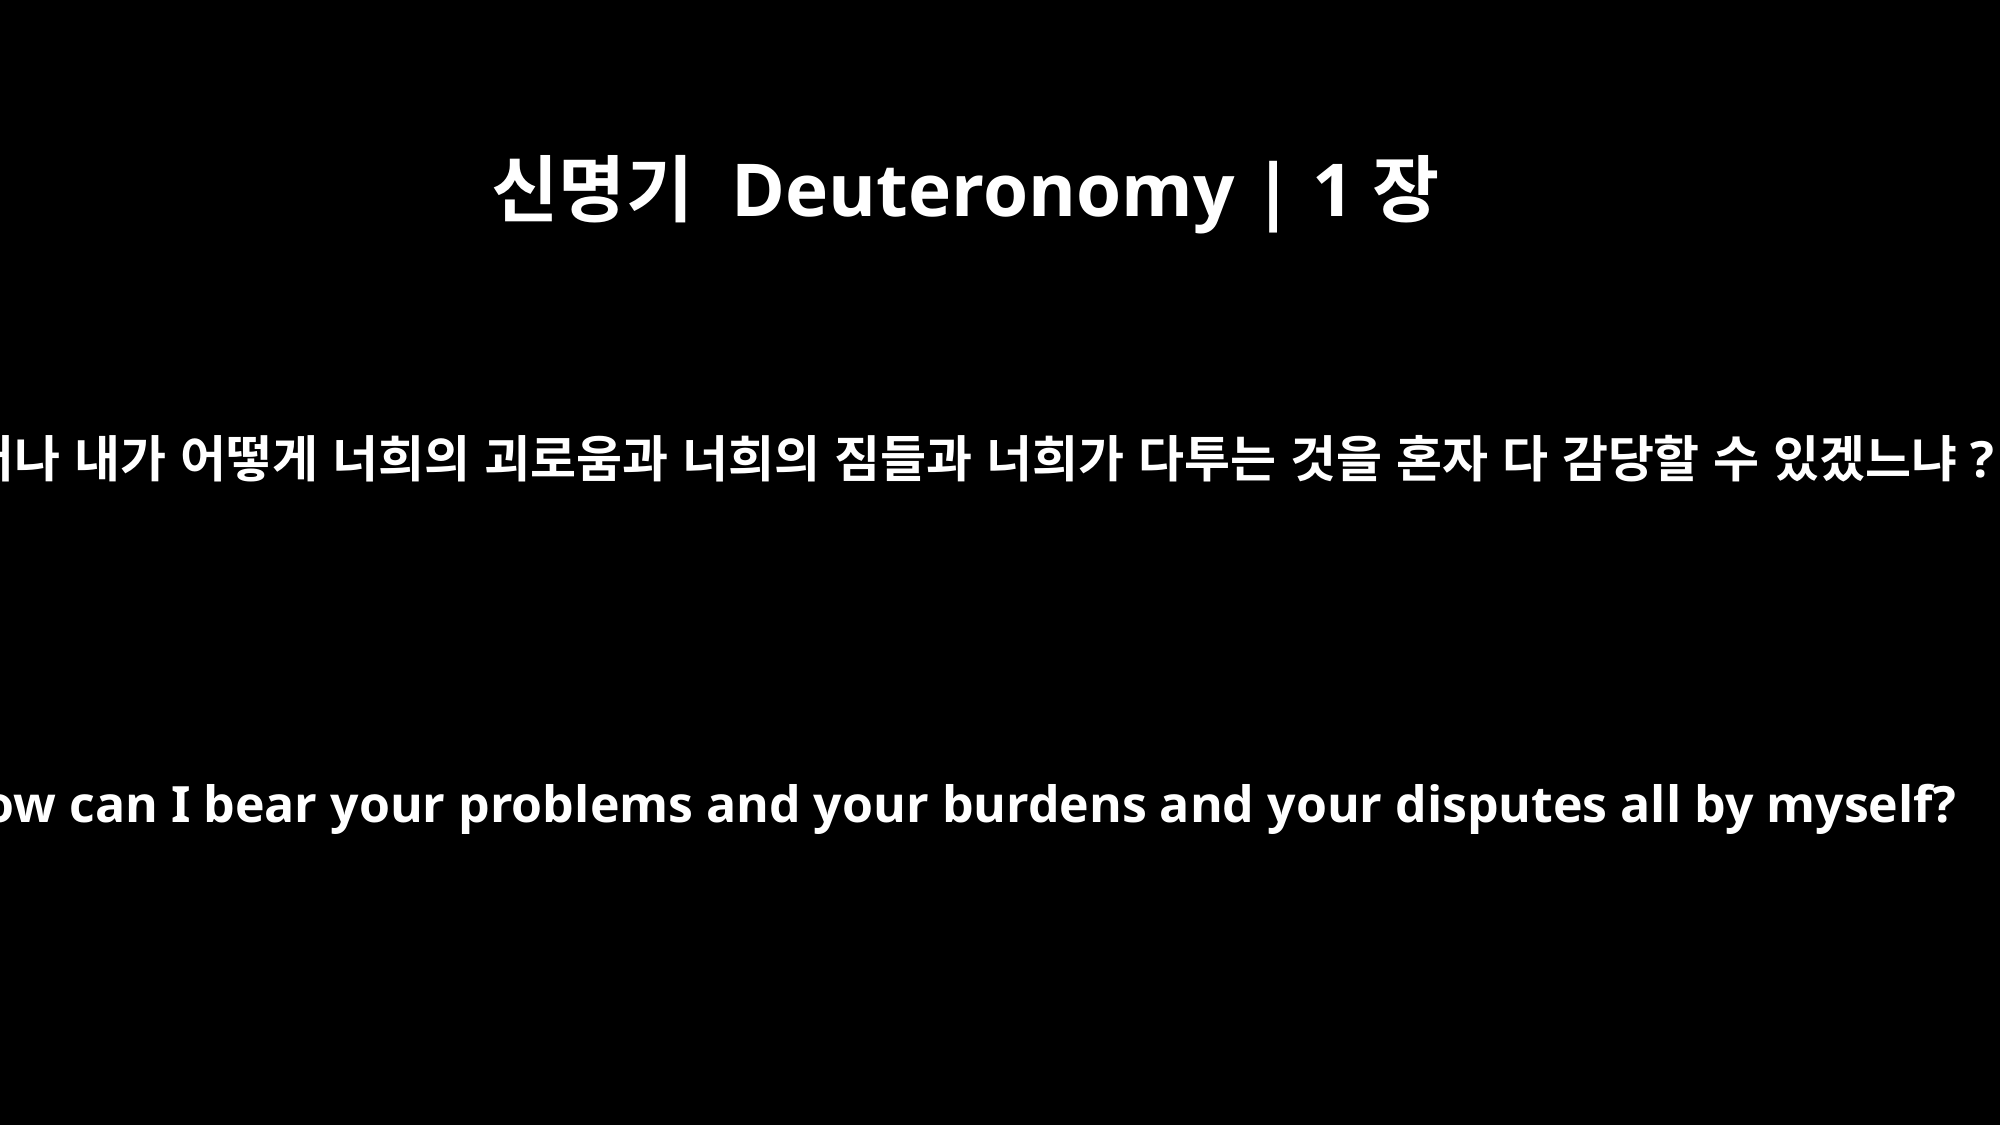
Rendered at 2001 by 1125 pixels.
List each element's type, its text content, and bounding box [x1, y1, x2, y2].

text_box 신명기 Deuteronomy | 1장 [476, 136, 1455, 239]
text_box But how can I bear your problems and your burdens and your disputes all by myself? [0, 764, 1973, 840]
text_box 12 그러나 내가 어떻게 너희의 괴로움과 너희의 짐들과 너희가 다투는 것을 혼자 다 감당할 수 있겠느냐? [0, 359, 2000, 495]
